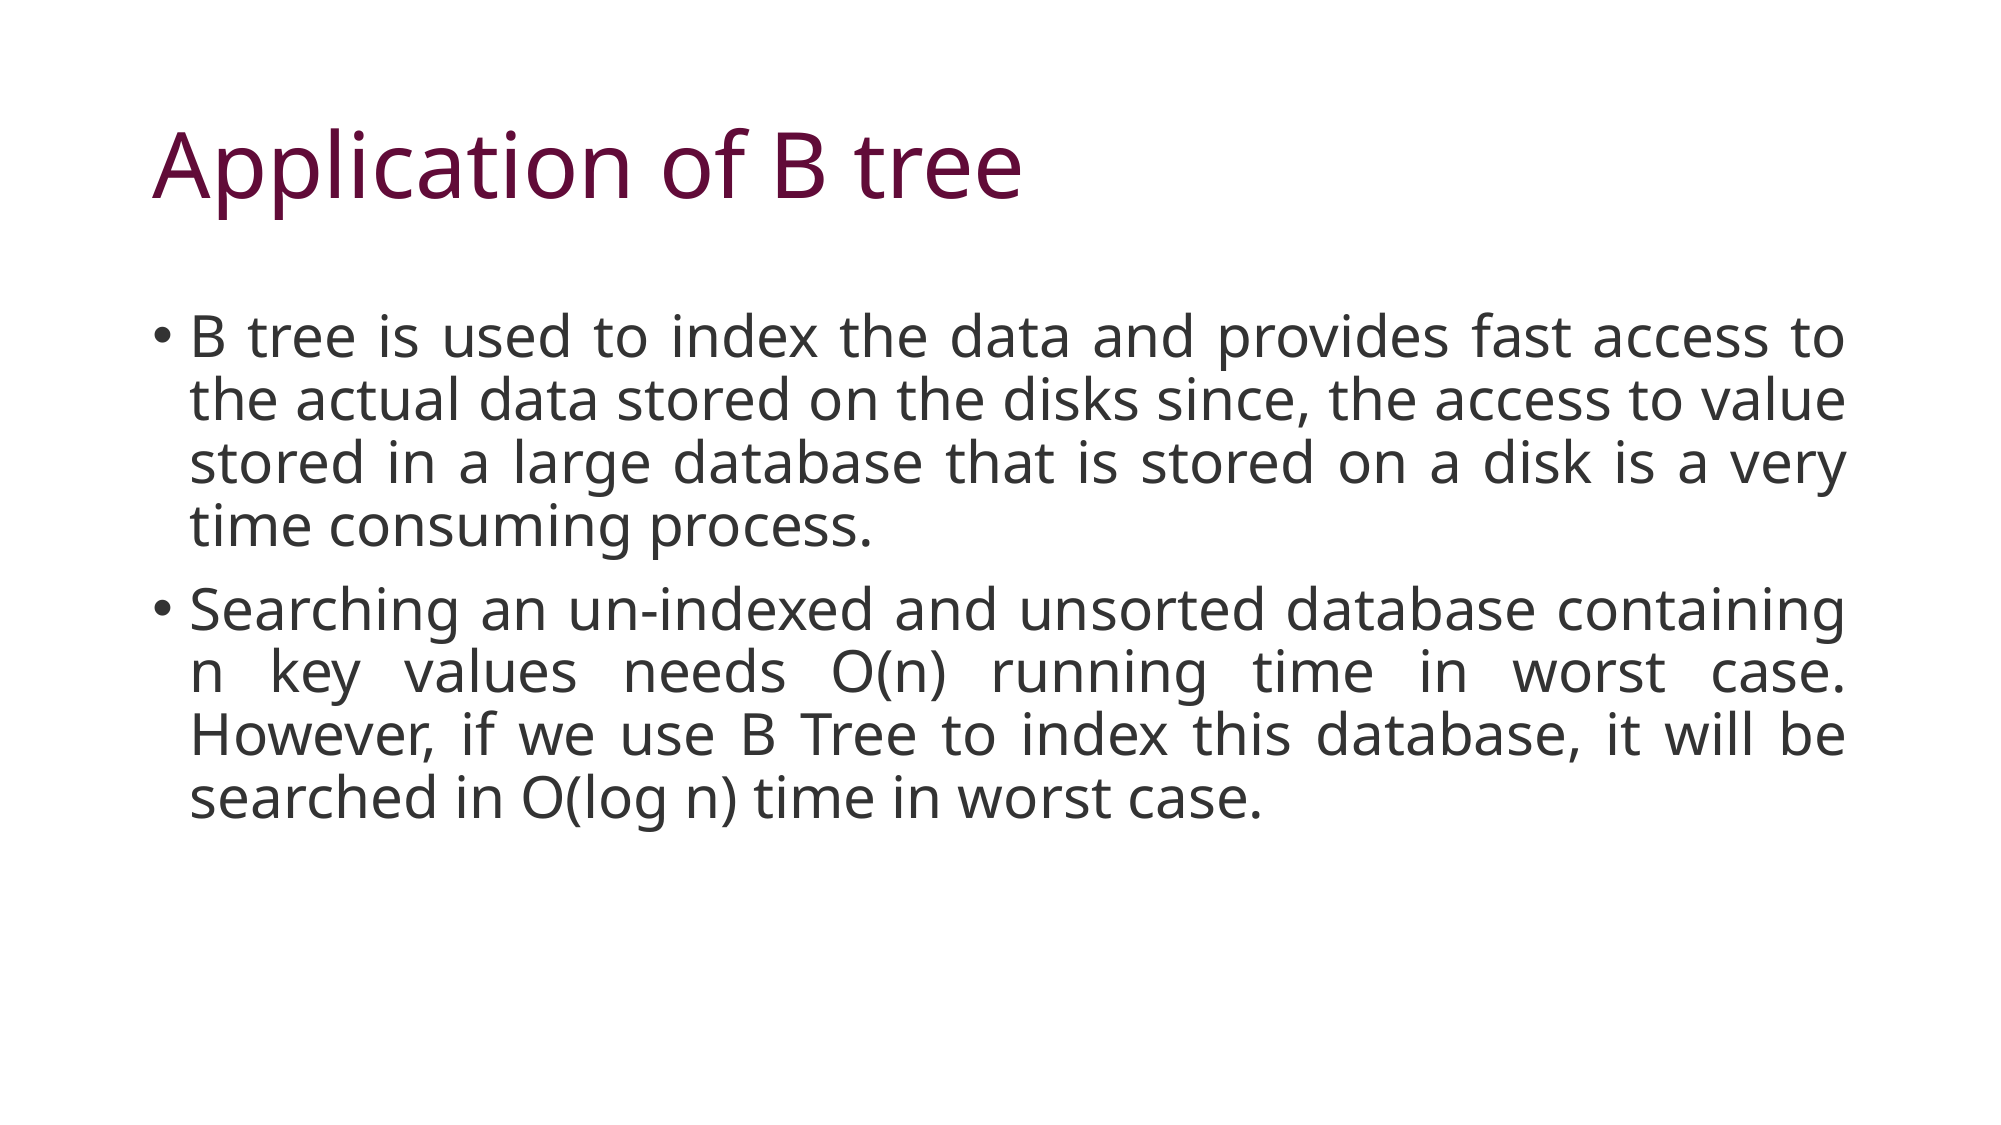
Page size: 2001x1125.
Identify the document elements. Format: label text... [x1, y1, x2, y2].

list B tree is used to index the data and provides fast access to the actual data stored on the disks since, the access to value stored in a large database that is stored on a disk is a very time consuming process. Searching an un-indexed and unsorted database containing n key values needs O(n) running time in worst case. However, if we use B Tree to index this database, it will be searched in O(log n) time in worst case. [137, 299, 1863, 1014]
title Application of B tree [137, 59, 1863, 278]
